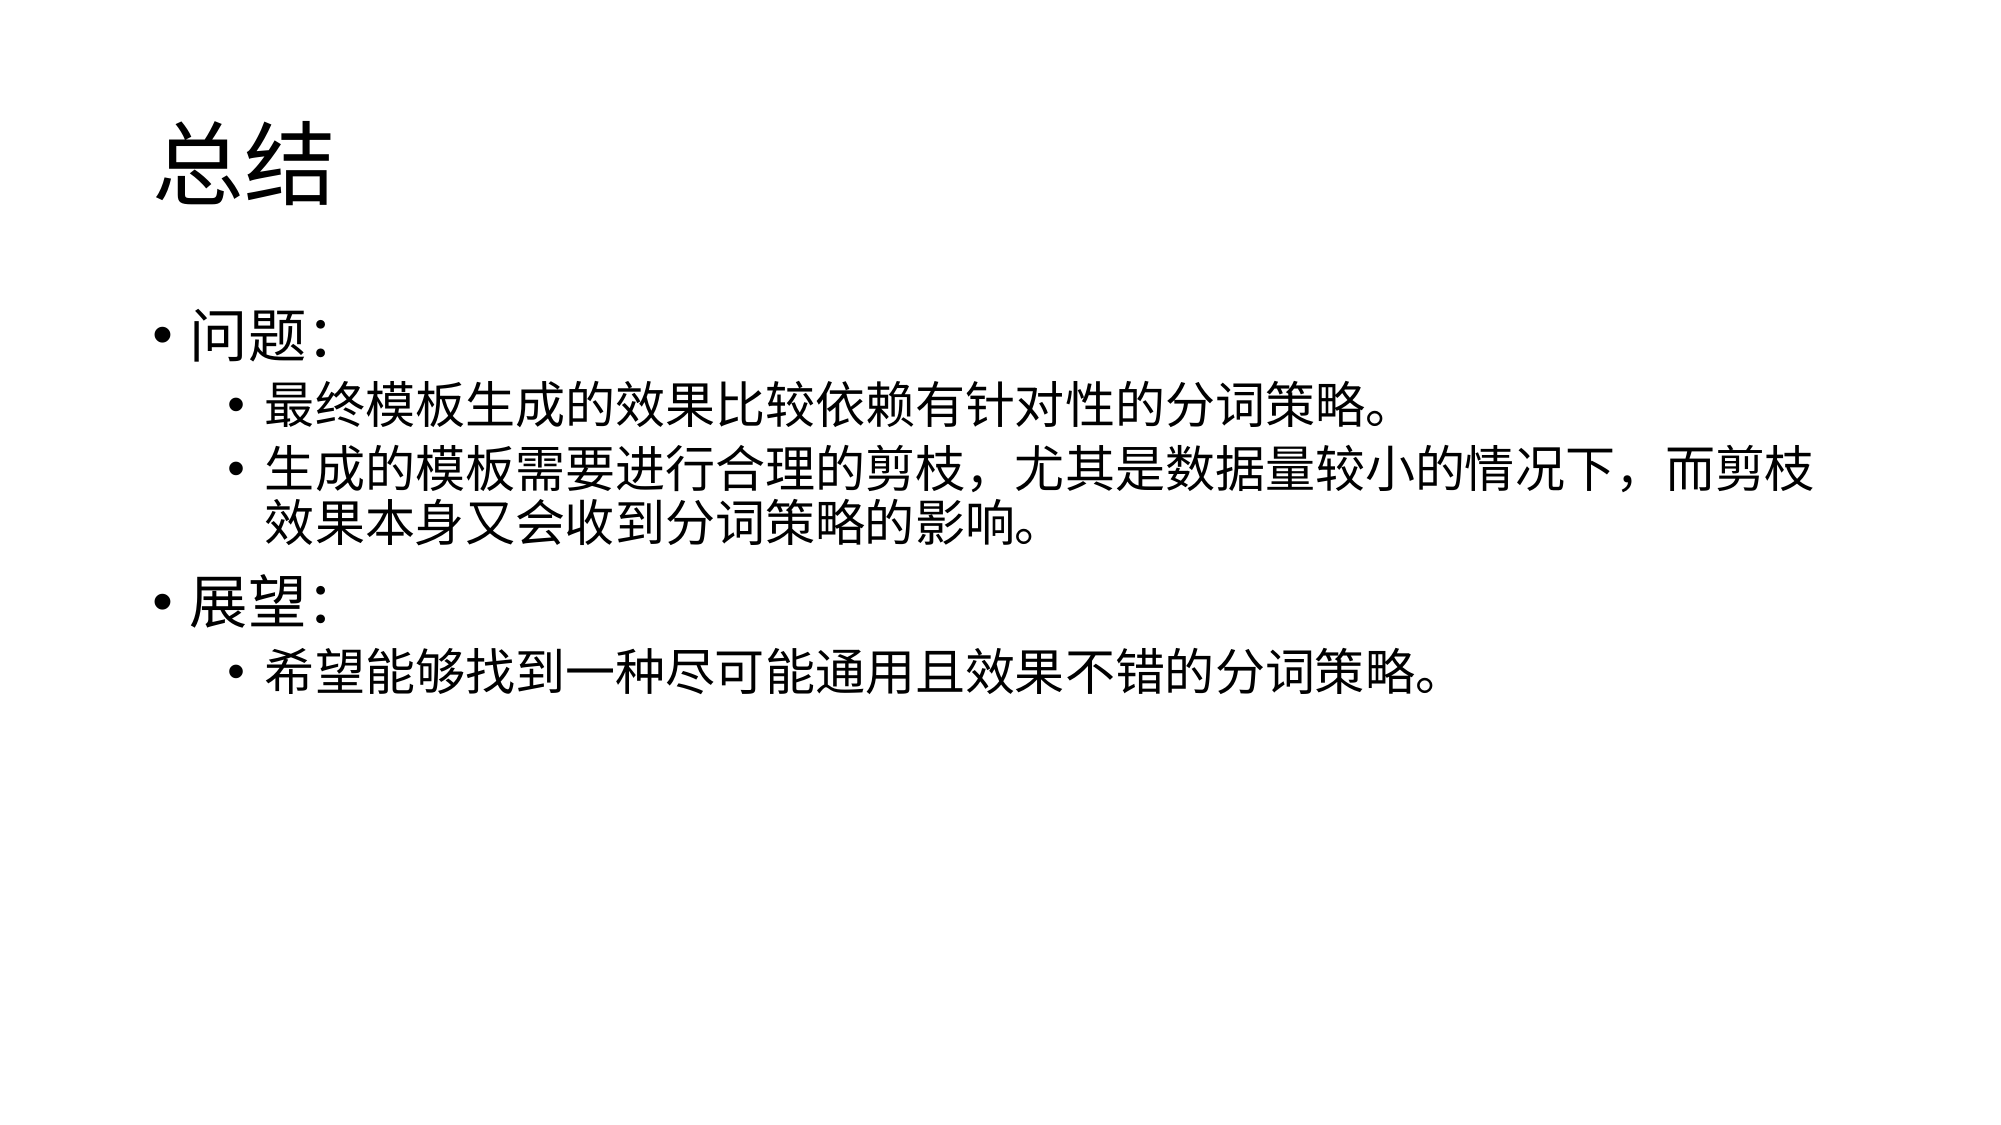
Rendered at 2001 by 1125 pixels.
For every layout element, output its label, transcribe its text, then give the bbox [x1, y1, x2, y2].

list 问题： 最终模板生成的效果比较依赖有针对性的分词策略。 生成的模板需要进行合理的剪枝，尤其是数据量较小的情况下，而剪枝效果本身又会收到分词策略的影响。 展望： 希望能够找到一种尽可能通用且效果不错的分词策略。 [137, 299, 1863, 1014]
title 总结 [137, 59, 1863, 278]
